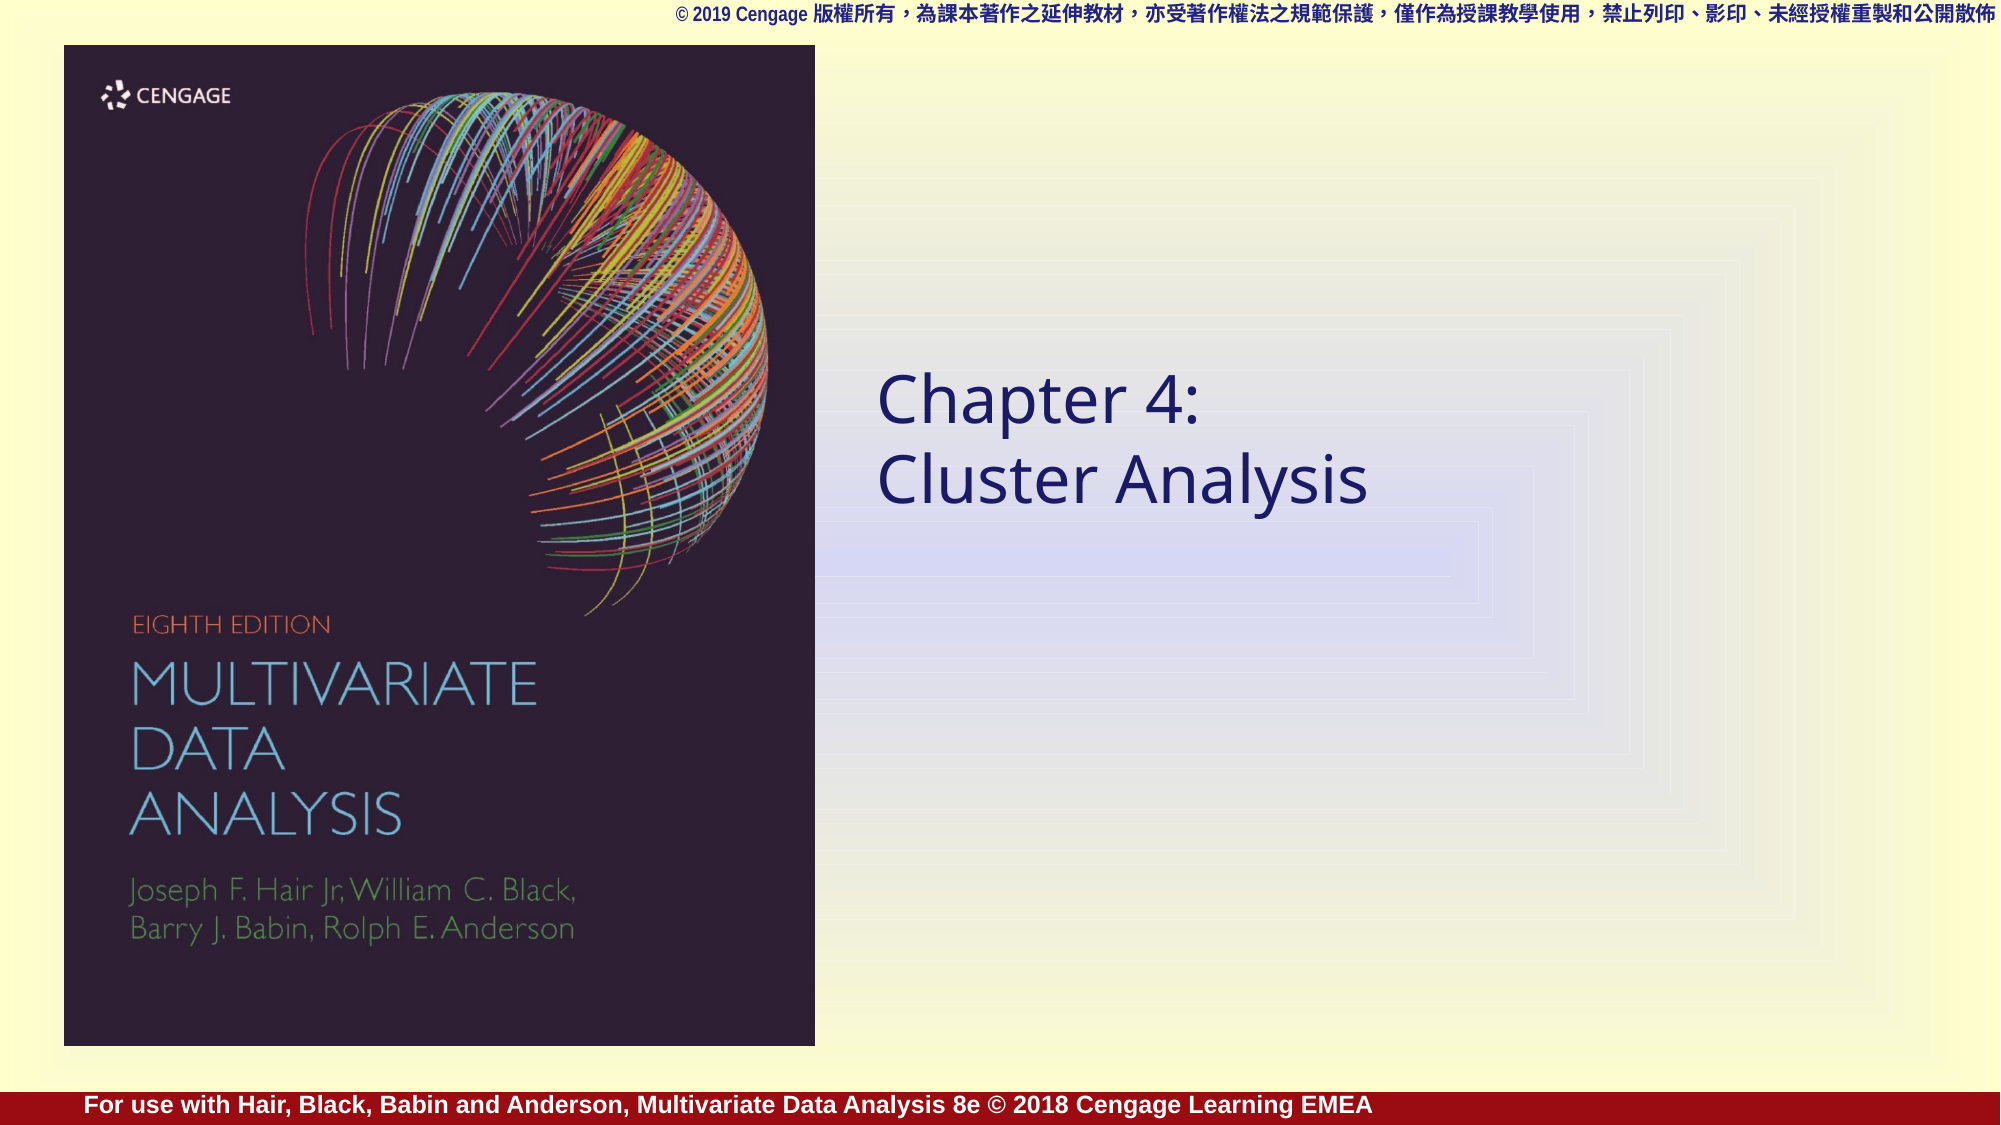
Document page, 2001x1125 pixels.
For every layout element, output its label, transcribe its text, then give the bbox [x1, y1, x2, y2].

text_box For use with Hair, Black, Babin and Anderson, Multivariate Data Analysis 8e © 2018 Cengage Learning EMEA [0, 1081, 1519, 1125]
picture [1519, 1092, 2000, 1125]
picture [64, 45, 815, 1046]
title Chapter 4: Cluster Analysis [861, 258, 1959, 615]
